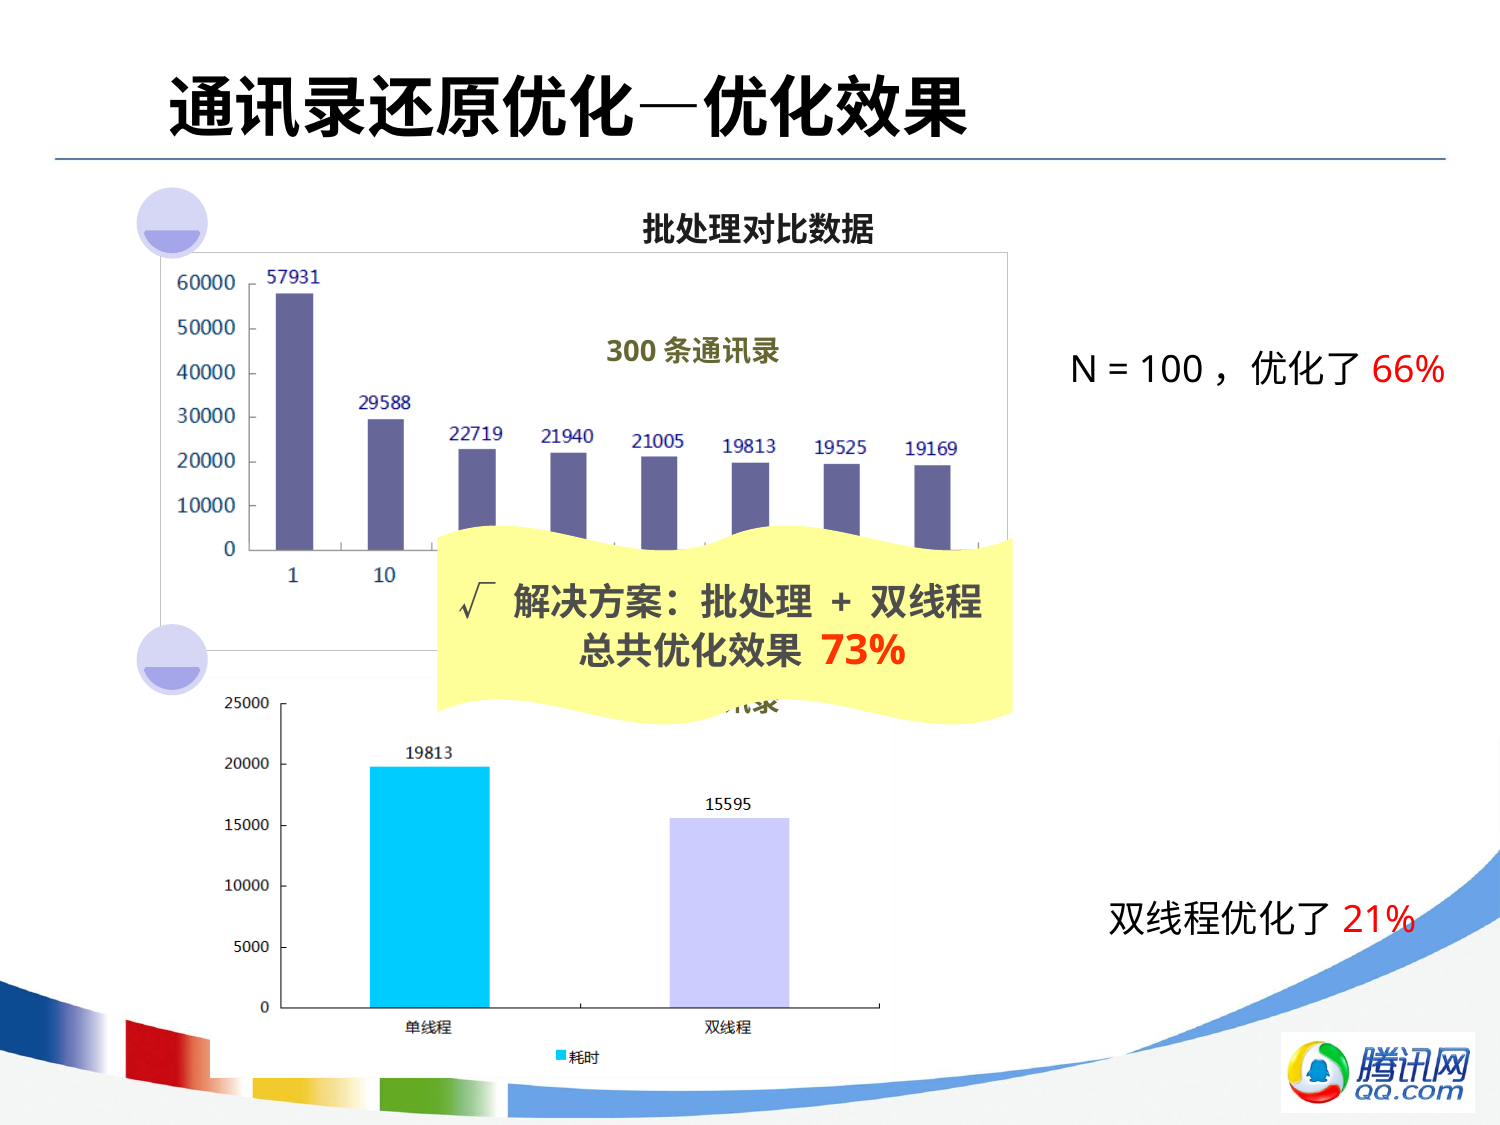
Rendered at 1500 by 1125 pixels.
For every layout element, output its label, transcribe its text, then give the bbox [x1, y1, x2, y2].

picture [0, 0, 1500, 1125]
text_box 双线程优化了21% [1301, 887, 1475, 948]
text_box N = 100，优化了66% [1301, 337, 1466, 398]
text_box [137, 624, 1297, 1079]
text_box 通讯录还原优化—优化效果 [37, 62, 1100, 148]
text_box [137, 188, 1297, 624]
